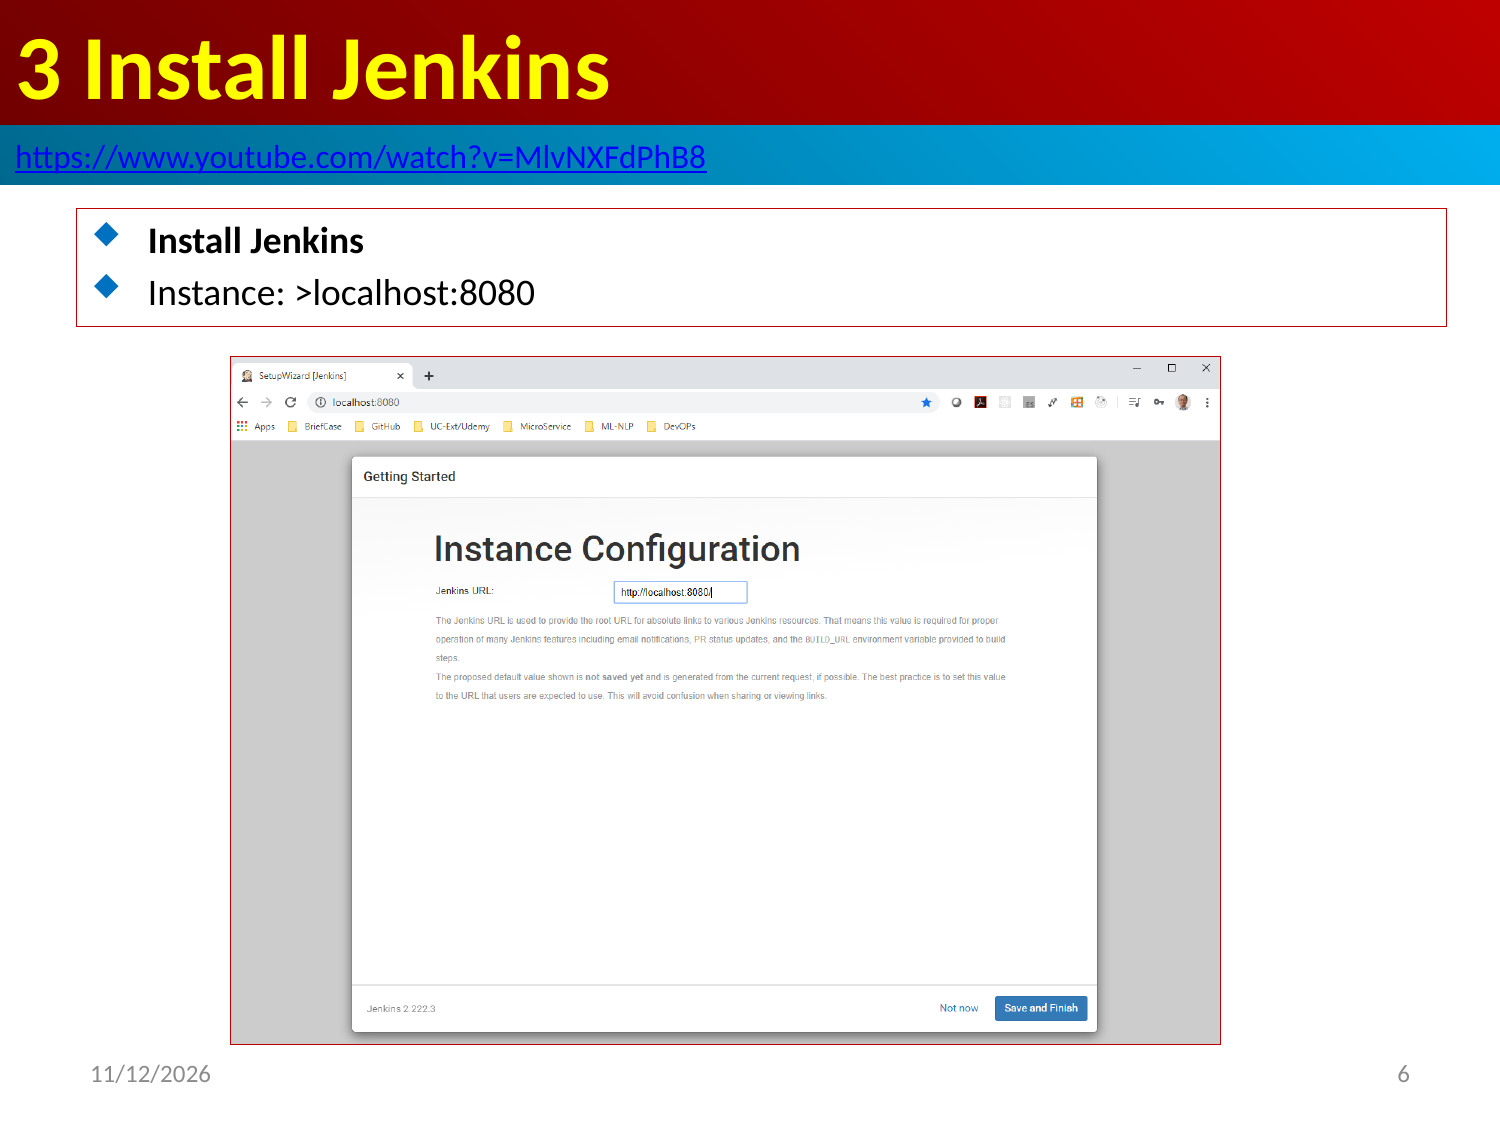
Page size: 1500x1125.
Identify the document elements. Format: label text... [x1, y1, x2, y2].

subtitle Install Jenkins Instance: >localhost:8080 [76, 208, 1447, 327]
text_box https://www.youtube.com/watch?v=MlvNXFdPhB8 [0, 125, 1500, 185]
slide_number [75, 1042, 425, 1103]
title 3 Install Jenkins [0, 0, 1500, 125]
picture [229, 356, 1221, 1045]
slide_number 6 [1074, 1042, 1425, 1103]
